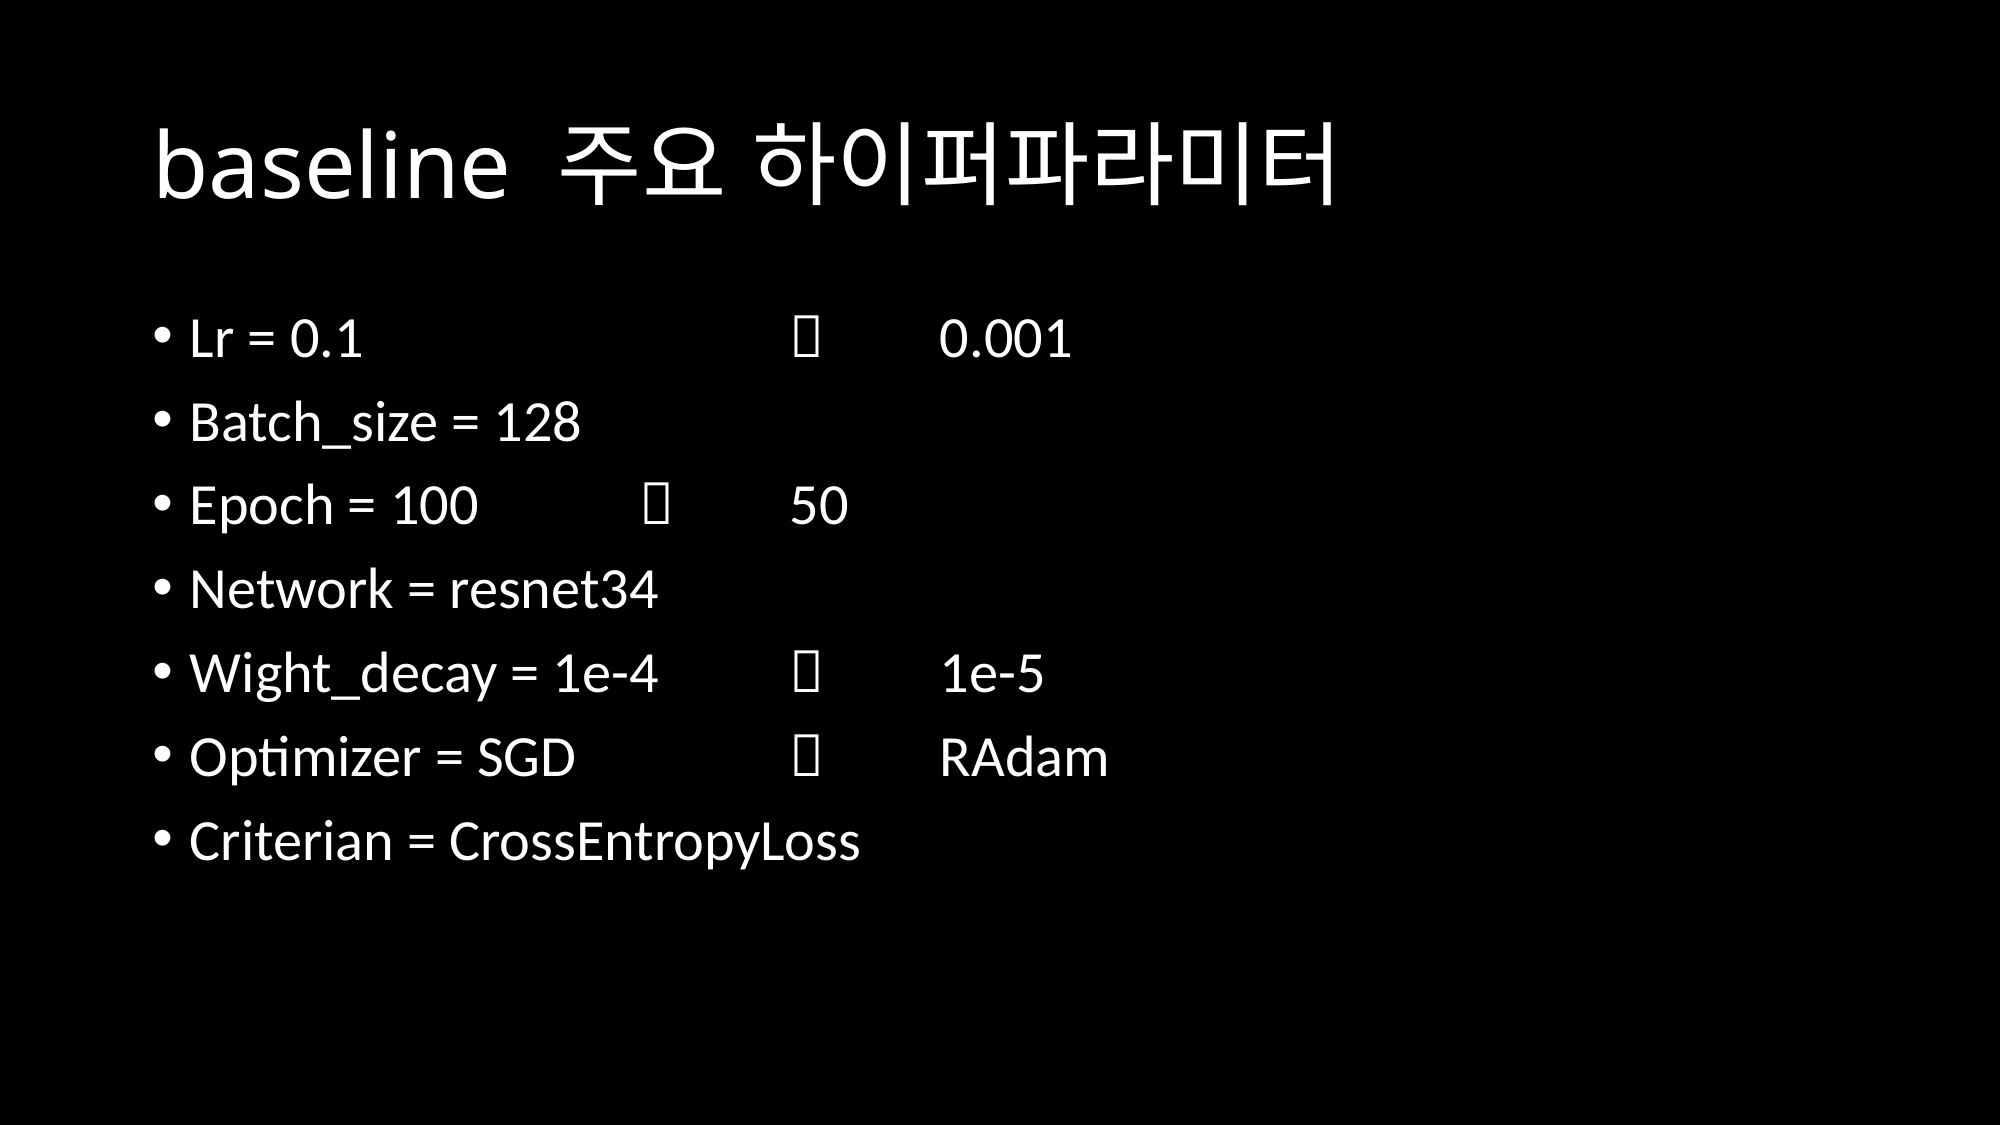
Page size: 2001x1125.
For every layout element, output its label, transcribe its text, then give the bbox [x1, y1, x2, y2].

title baseline 주요 하이퍼파라미터 [137, 59, 1863, 278]
list Lr = 0.1  0.001 Batch_size = 128 Epoch = 100  50 Network = resnet34 Wight_decay = 1e-4  1e-5 Optimizer = SGD  RAdam Criterian = CrossEntropyLoss [137, 299, 1863, 1014]
